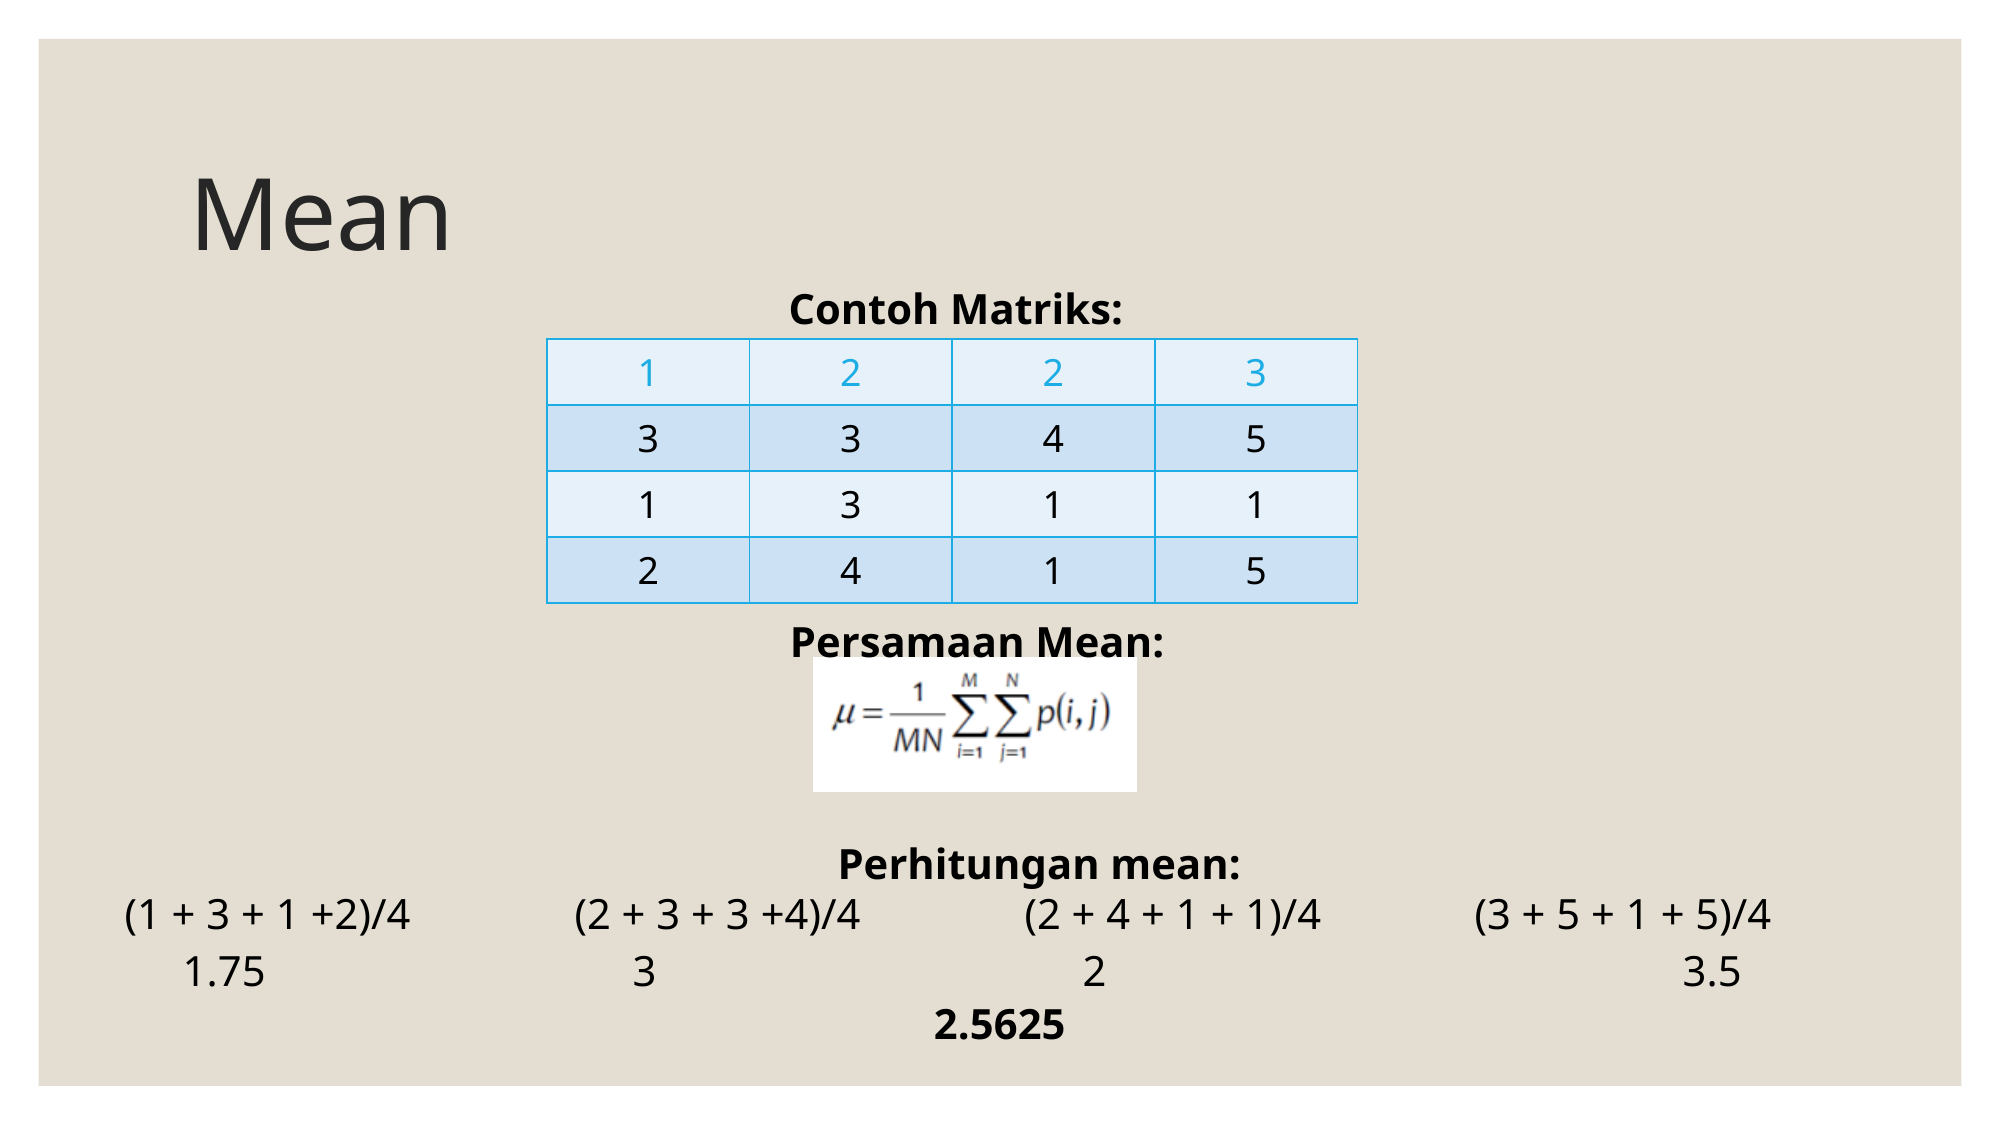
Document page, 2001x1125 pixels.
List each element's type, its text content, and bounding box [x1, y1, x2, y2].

text_box Contoh Matriks: [773, 275, 1138, 341]
table_cell 1 [1156, 472, 1357, 536]
table_header 1 [548, 340, 749, 404]
text_box Persamaan Mean: [775, 608, 1180, 673]
text_box 2.5625 [137, 990, 1863, 1056]
table_cell 5 [1156, 406, 1357, 470]
table_cell 1 [548, 472, 749, 536]
title Mean [174, 105, 1825, 331]
picture [813, 657, 1137, 792]
table_cell 2 [548, 538, 749, 602]
table_cell 3 [750, 472, 951, 536]
table_cell 5 [1156, 538, 1357, 602]
table_cell 1 [953, 538, 1154, 602]
text_box 1.75 3 2 3.5 [168, 937, 1957, 1003]
table_header 2 [750, 340, 951, 404]
table_cell 1 [953, 472, 1154, 536]
table_header 2 [953, 340, 1154, 404]
table_cell 3 [750, 406, 951, 470]
table_cell 4 [953, 406, 1154, 470]
table_cell 4 [750, 538, 951, 602]
table_header 3 [1156, 340, 1357, 404]
table_cell 3 [548, 406, 749, 470]
text_box Perhitungan mean: (1 + 3 + 1 +2)/4 (2 + 3 + 3 +4)/4 (2 + 4 + 1 + 1)/4 (3 + 5 + 1 + 5)/4 [109, 830, 1969, 945]
